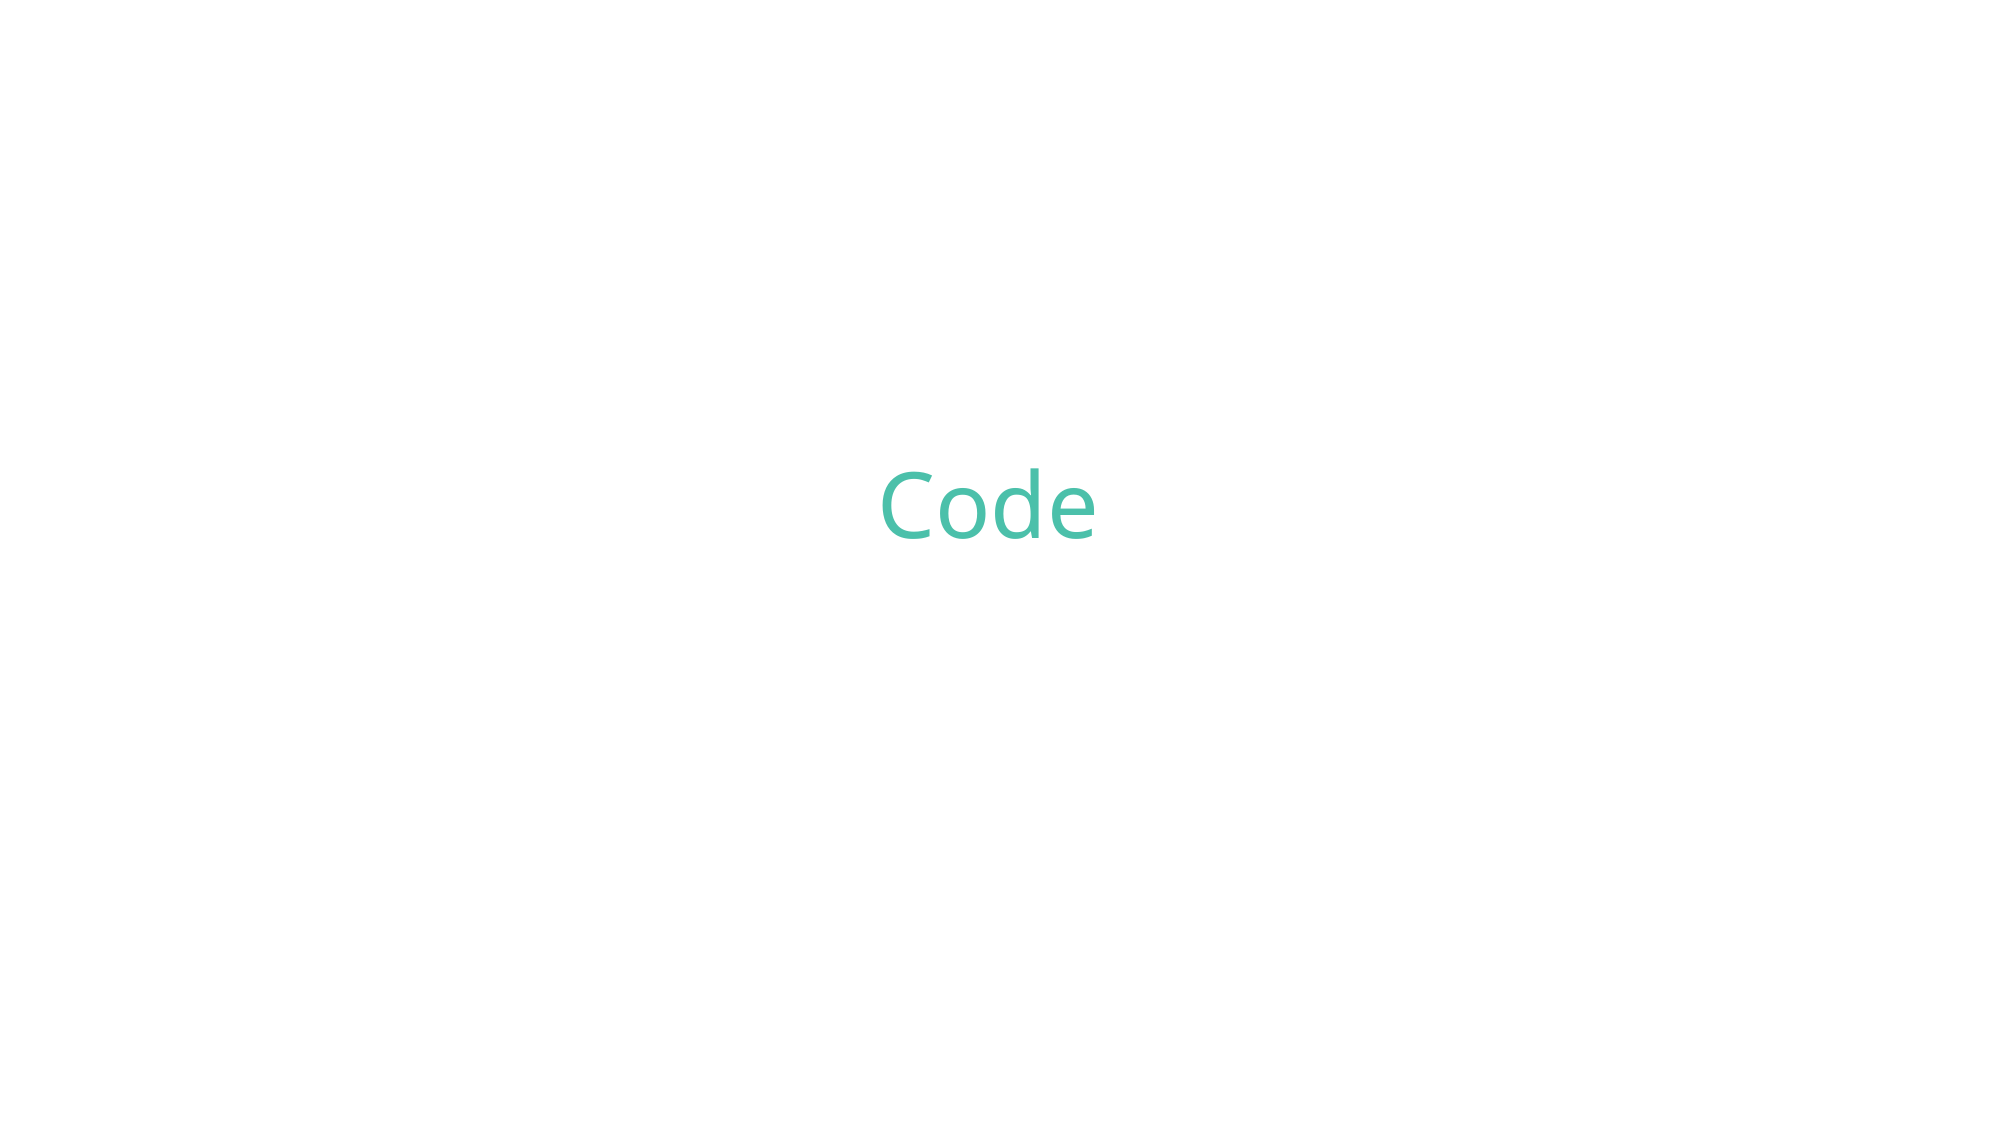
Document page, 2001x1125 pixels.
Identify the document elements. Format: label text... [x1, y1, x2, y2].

title Code [125, 399, 1851, 618]
